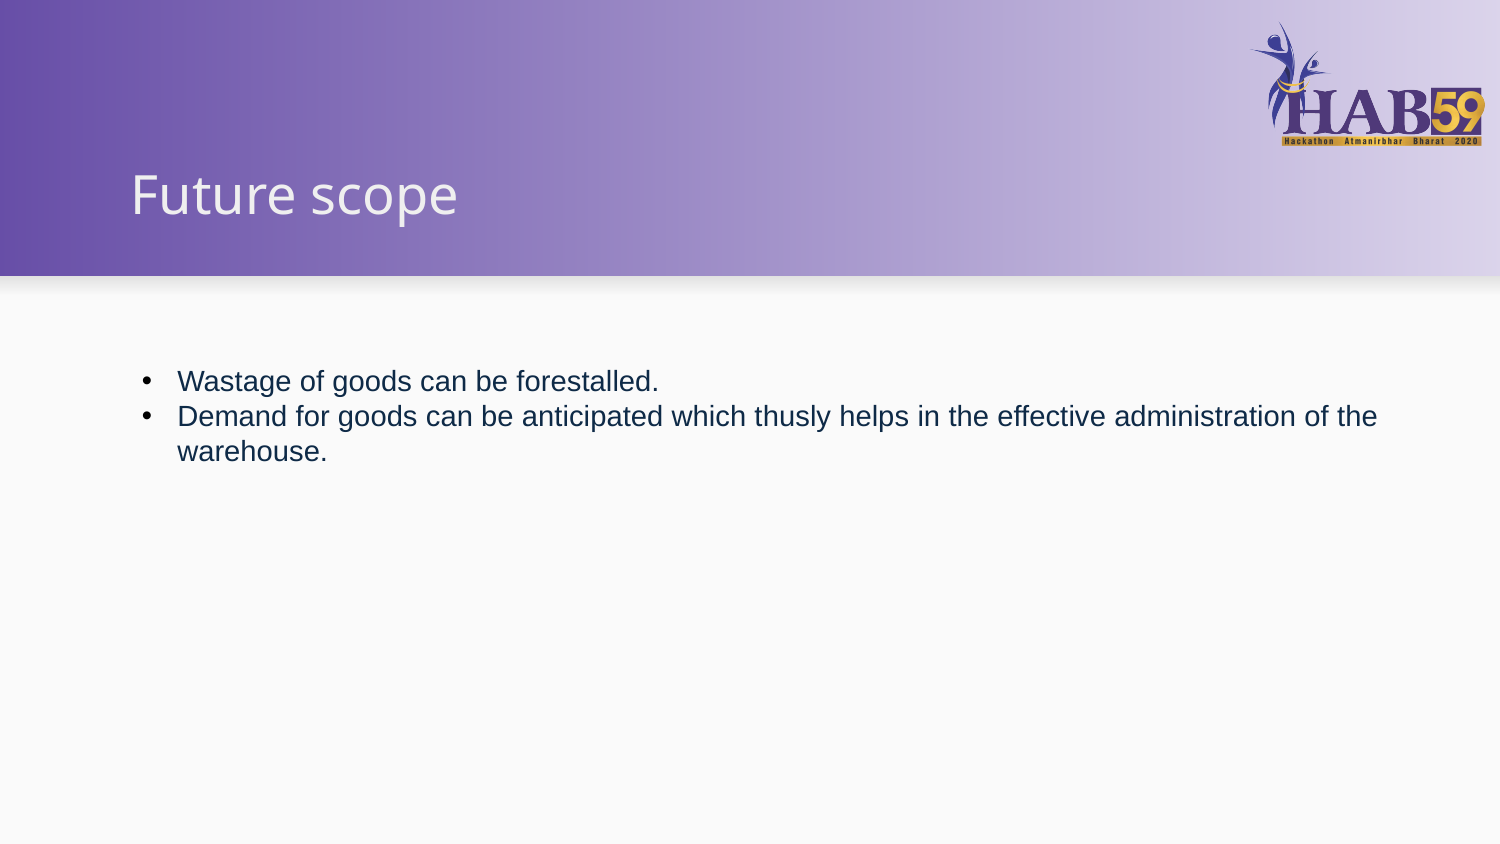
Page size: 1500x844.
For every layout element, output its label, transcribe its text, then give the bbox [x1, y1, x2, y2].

text_box Wastage of goods can be forestalled. Demand for goods can be anticipated which thusly helps in the effective administration of the warehouse. [126, 347, 1406, 765]
title Future scope [115, 90, 1271, 241]
picture [1246, 21, 1485, 146]
